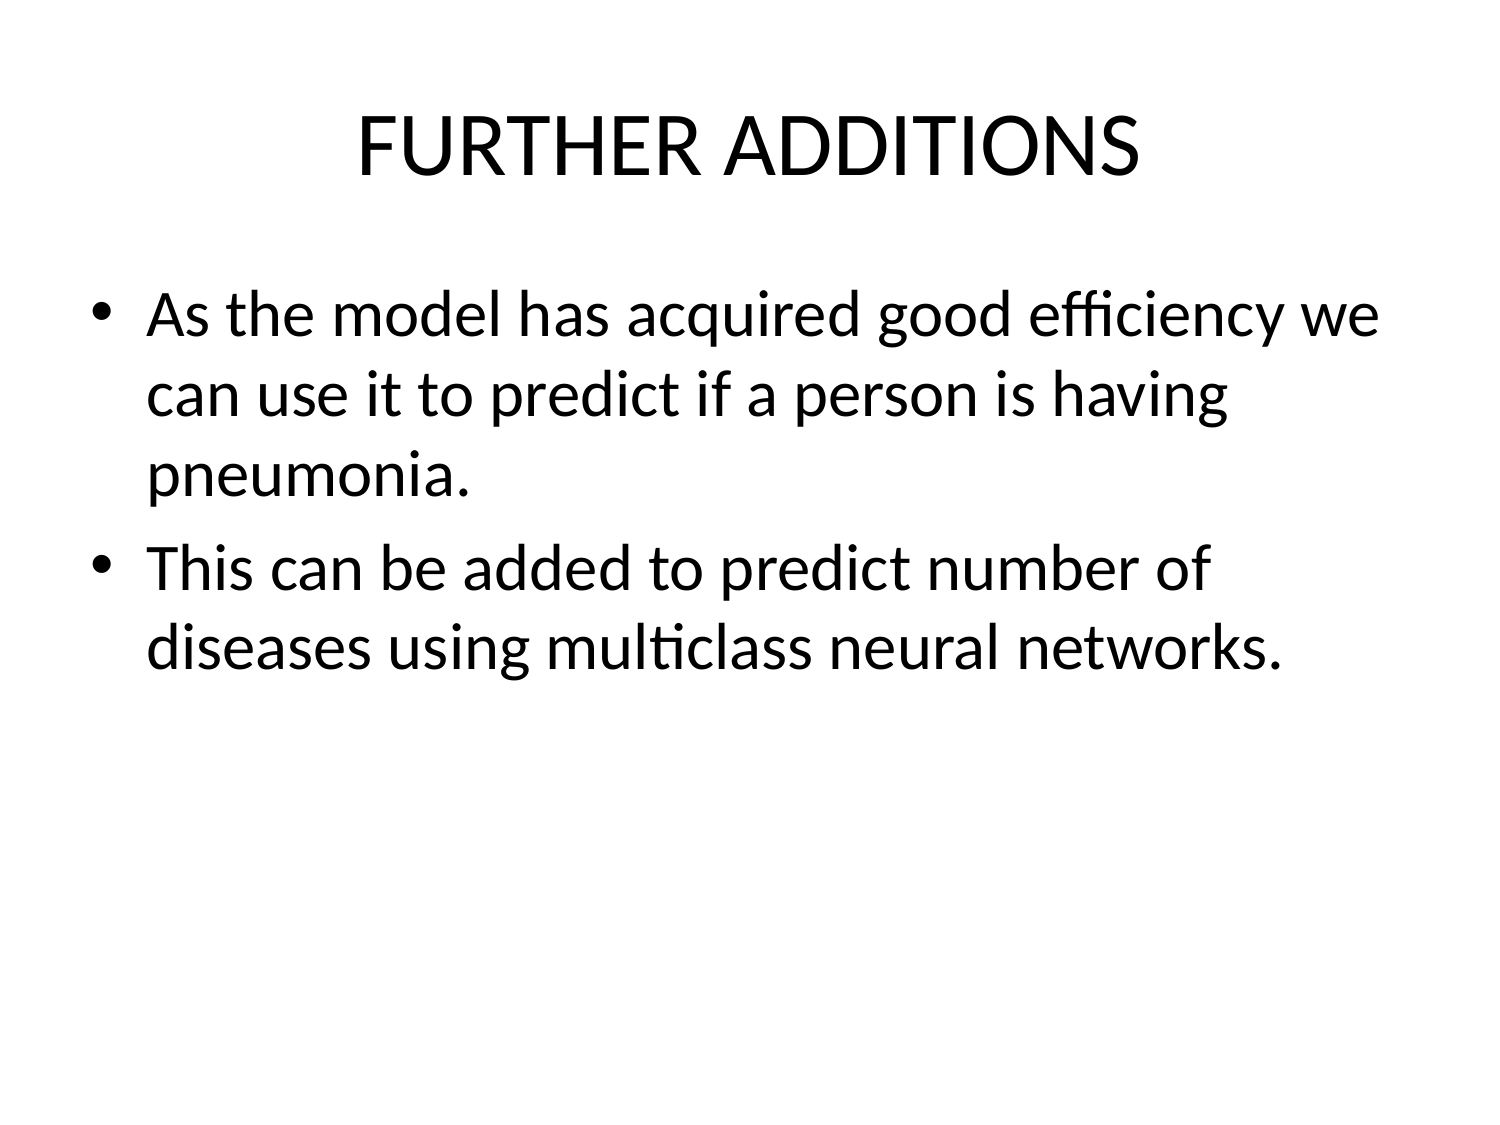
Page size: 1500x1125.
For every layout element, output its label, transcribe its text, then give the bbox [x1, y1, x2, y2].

title FURTHER ADDITIONS [75, 45, 1425, 233]
list As the model has acquired good efficiency we can use it to predict if a person is having pneumonia. This can be added to predict number of diseases using multiclass neural networks. [75, 262, 1425, 1005]
